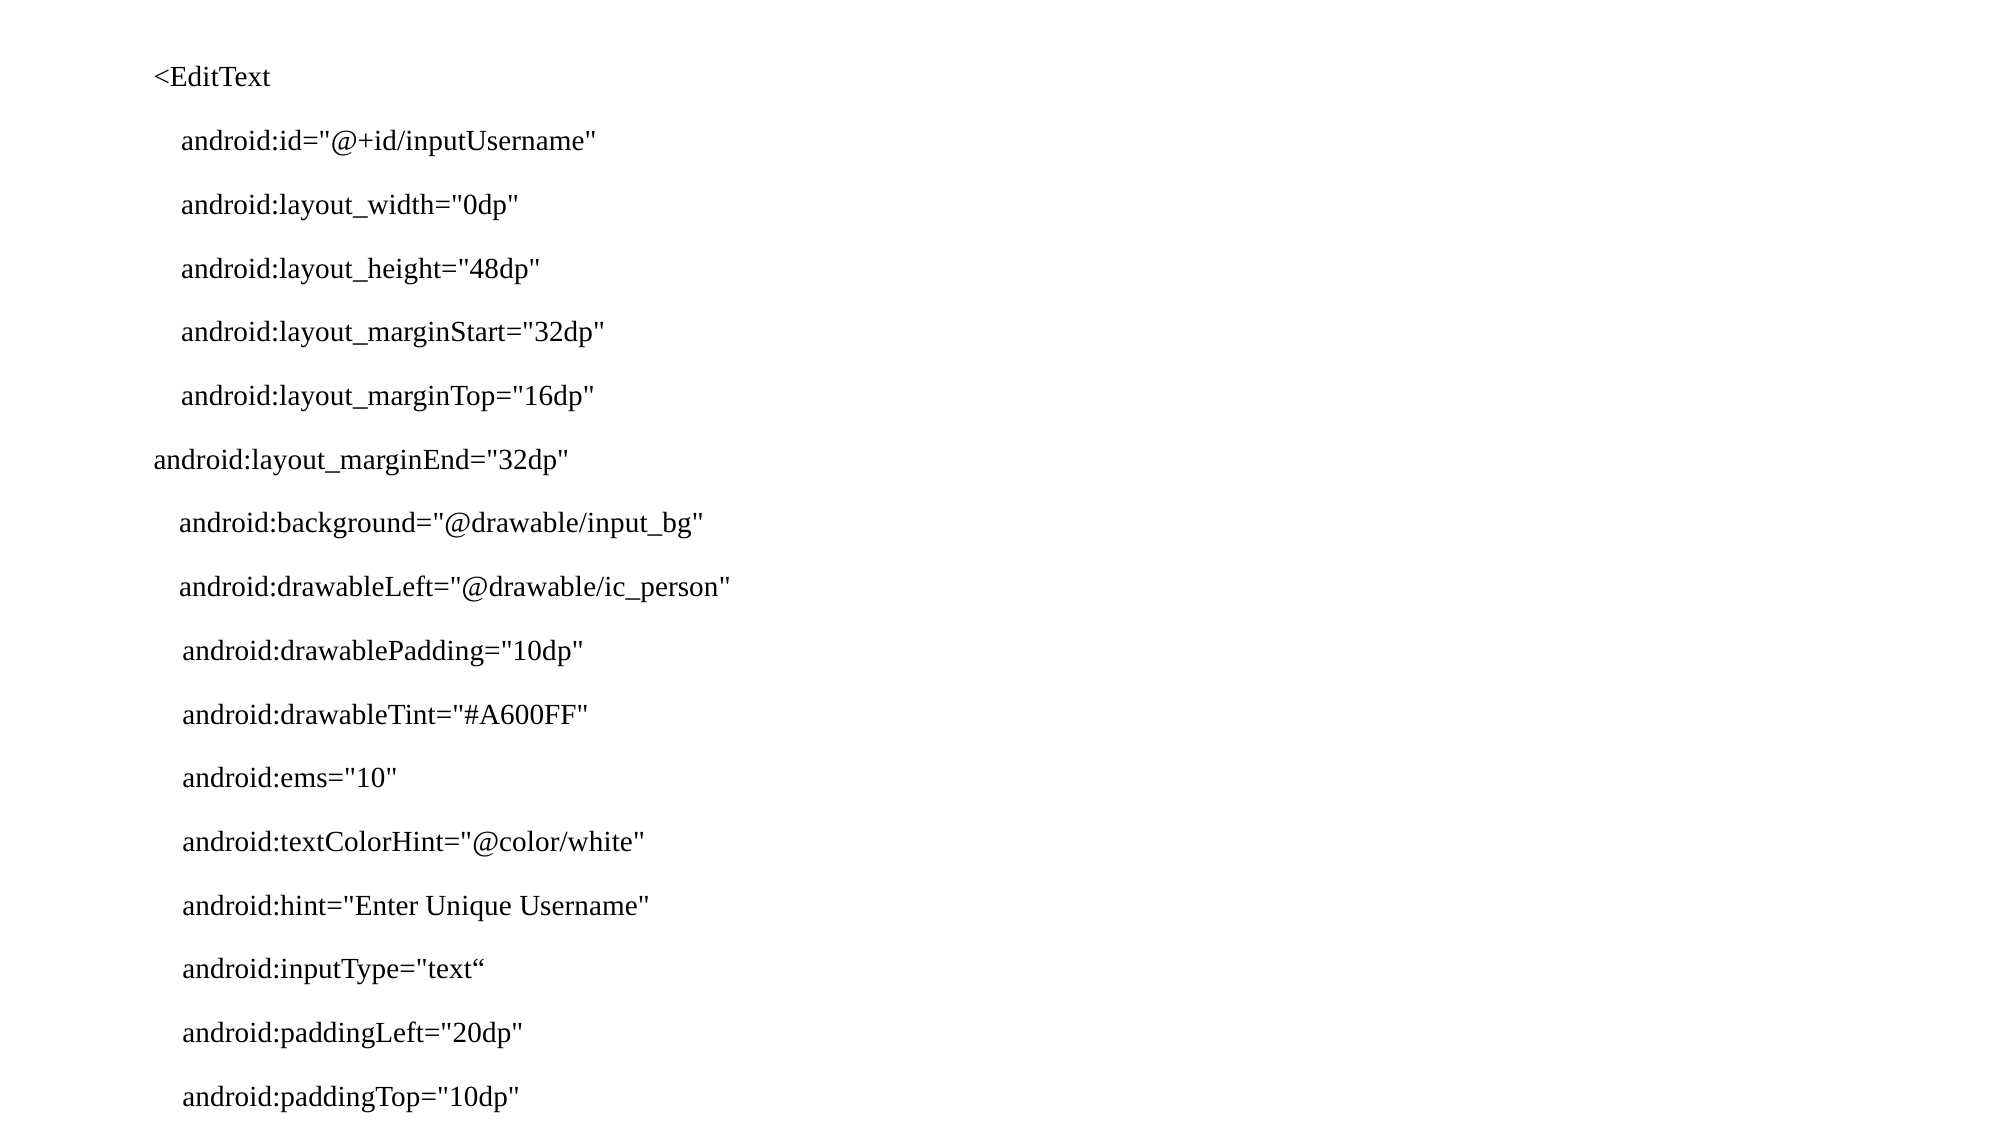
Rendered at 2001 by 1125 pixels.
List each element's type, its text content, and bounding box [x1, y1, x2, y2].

text_box <EditText android:id="@+id/inputUsername" android:layout_width="0dp" android:layout_height="48dp" android:layout_marginStart="32dp" android:layout_marginTop="16dp" android:layout_marginEnd="32dp" android:background="@drawable/input_bg" android:drawableLeft="@drawable/ic_person" android:drawablePadding="10dp" android:drawableTint="#A600FF" android:ems="10" android:textColorHint="@color/white" android:hint="Enter Unique Username" android:inputType="text“ android:paddingLeft="20dp" android:paddingTop="10dp" [138, 32, 1139, 1125]
